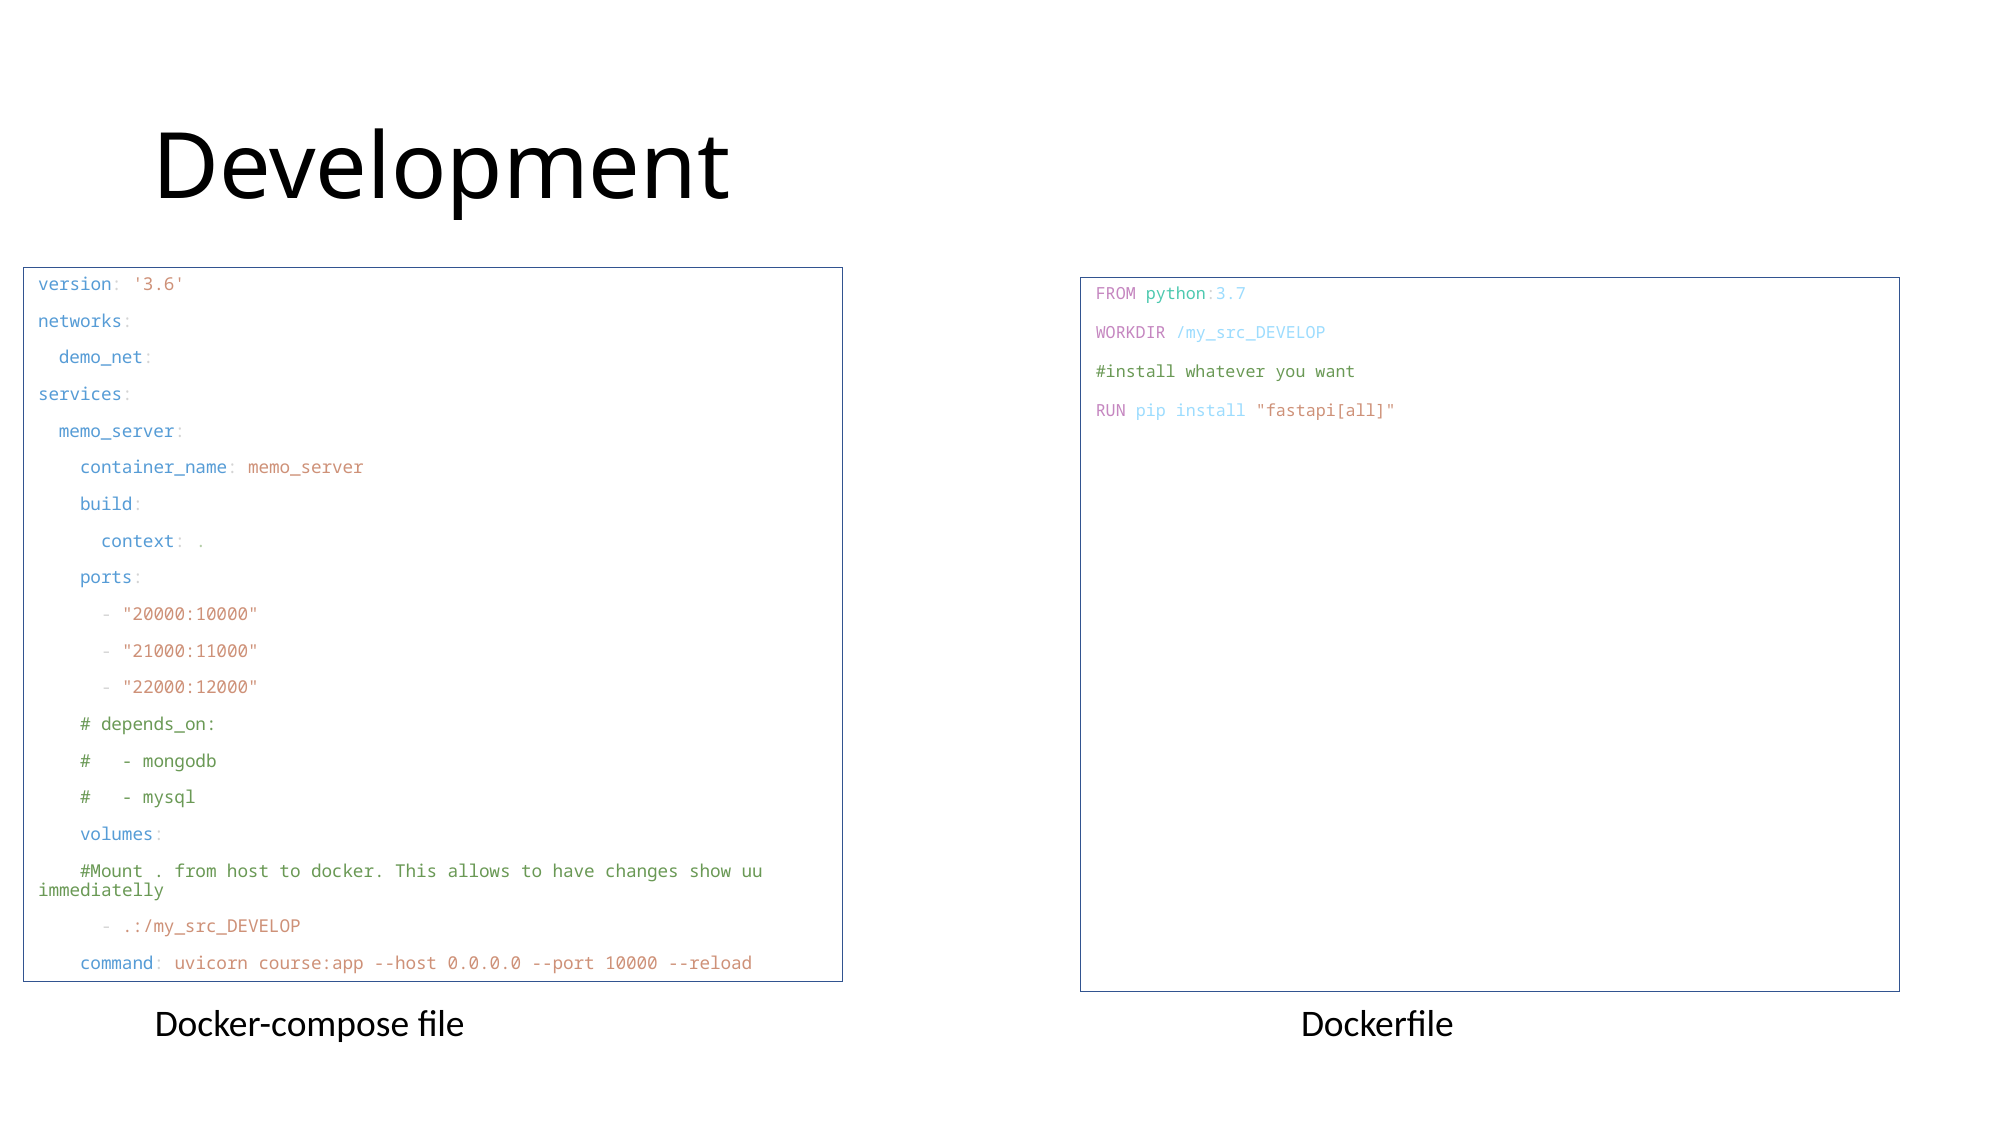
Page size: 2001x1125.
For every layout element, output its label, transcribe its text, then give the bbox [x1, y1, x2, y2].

text_box Docker-compose file [140, 991, 481, 1051]
text_box Dockerfile [1286, 991, 1469, 1051]
text_box FROM python:3.7 WORKDIR /my_src_DEVELOP #install whatever you want RUN pip install "fastapi[all]" [1080, 277, 1900, 992]
title Development [137, 59, 1863, 278]
list version: '3.6' networks: demo_net: services: memo_server: container_name: memo_server build: context: . ports: - "20000:10000" - "21000:11000" - "22000:12000" # depends_on: # - mongodb # - mysql volumes: #Mount . from host to docker. This allows to have changes show uu immediatelly - .:/my_src_DEVELOP command: uvicorn course:app --host 0.0.0.0 --port 10000 --reload [23, 267, 843, 982]
